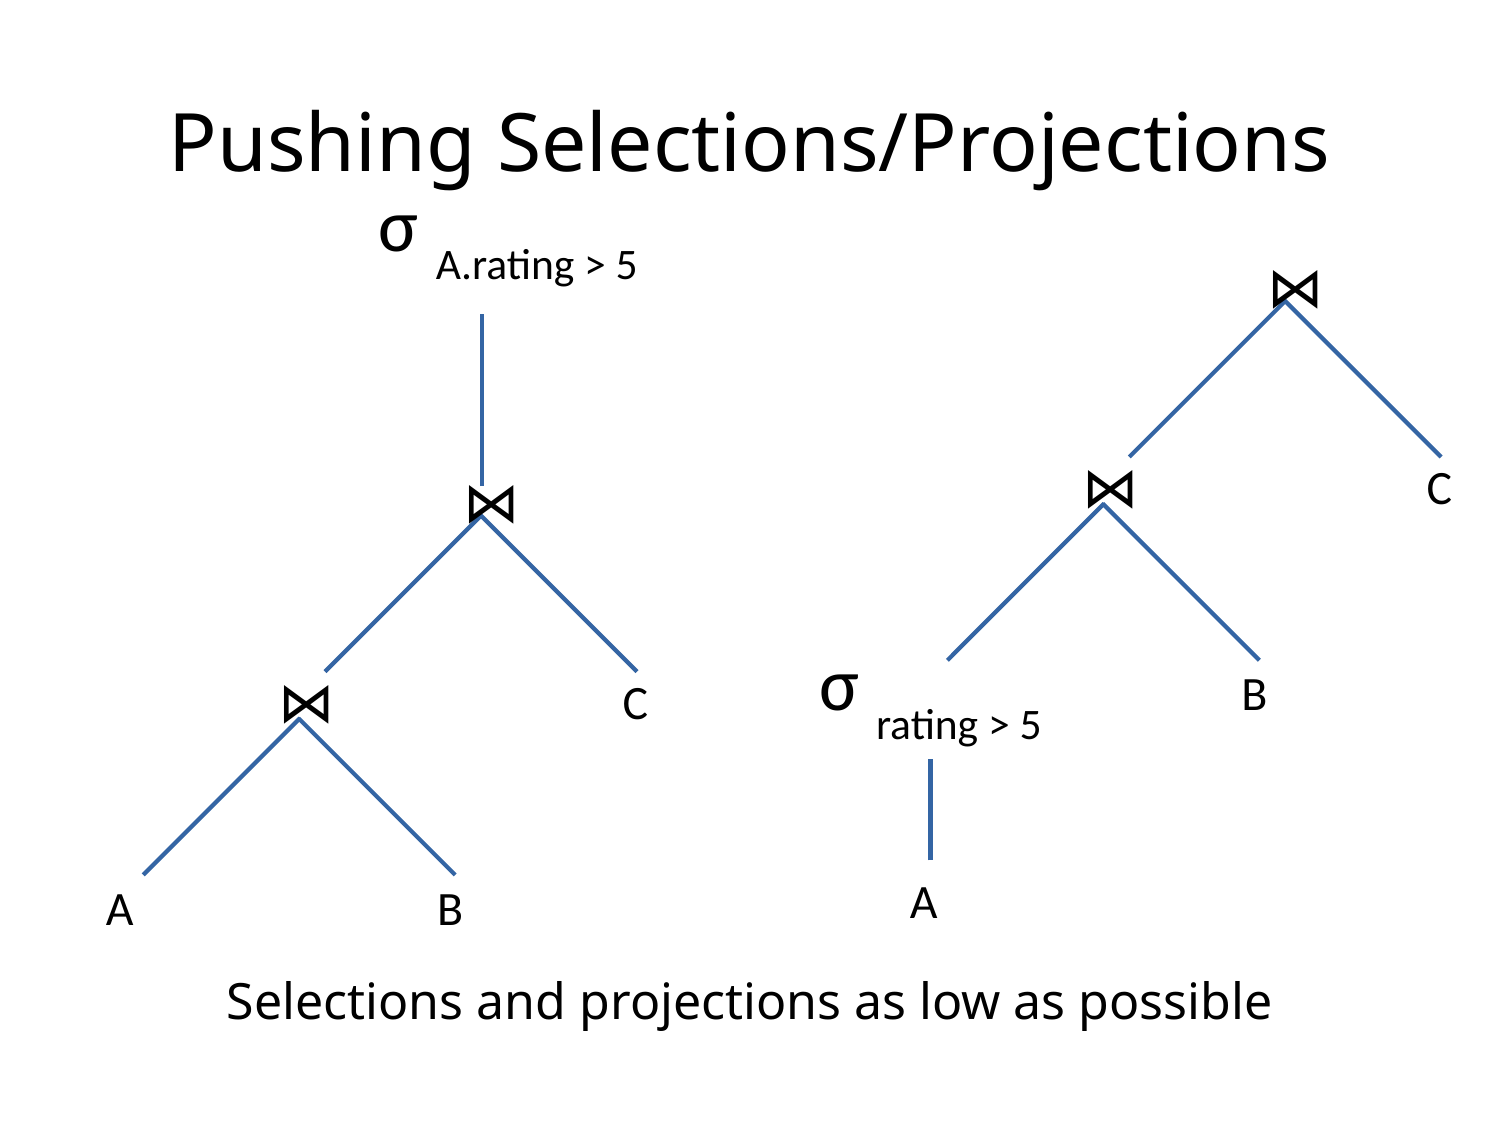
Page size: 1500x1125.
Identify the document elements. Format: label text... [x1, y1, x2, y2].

title Pushing Selections/Projections [75, 45, 1425, 233]
text_box C [1418, 453, 1476, 518]
text_box C [614, 667, 672, 733]
text_box ⋈ [455, 467, 513, 532]
text_box σ rating > 5 [810, 627, 1051, 757]
text_box ⋈ [270, 667, 328, 733]
text_box B [428, 874, 487, 939]
text_box ⋈ [1259, 252, 1318, 317]
list Selections and projections as low as possible [75, 262, 1425, 1095]
text_box A [97, 874, 156, 939]
text_box ⋈ [1074, 453, 1133, 518]
text_box A [901, 867, 960, 932]
text_box B [1232, 659, 1291, 724]
text_box σ A.rating > 5 [370, 168, 647, 297]
